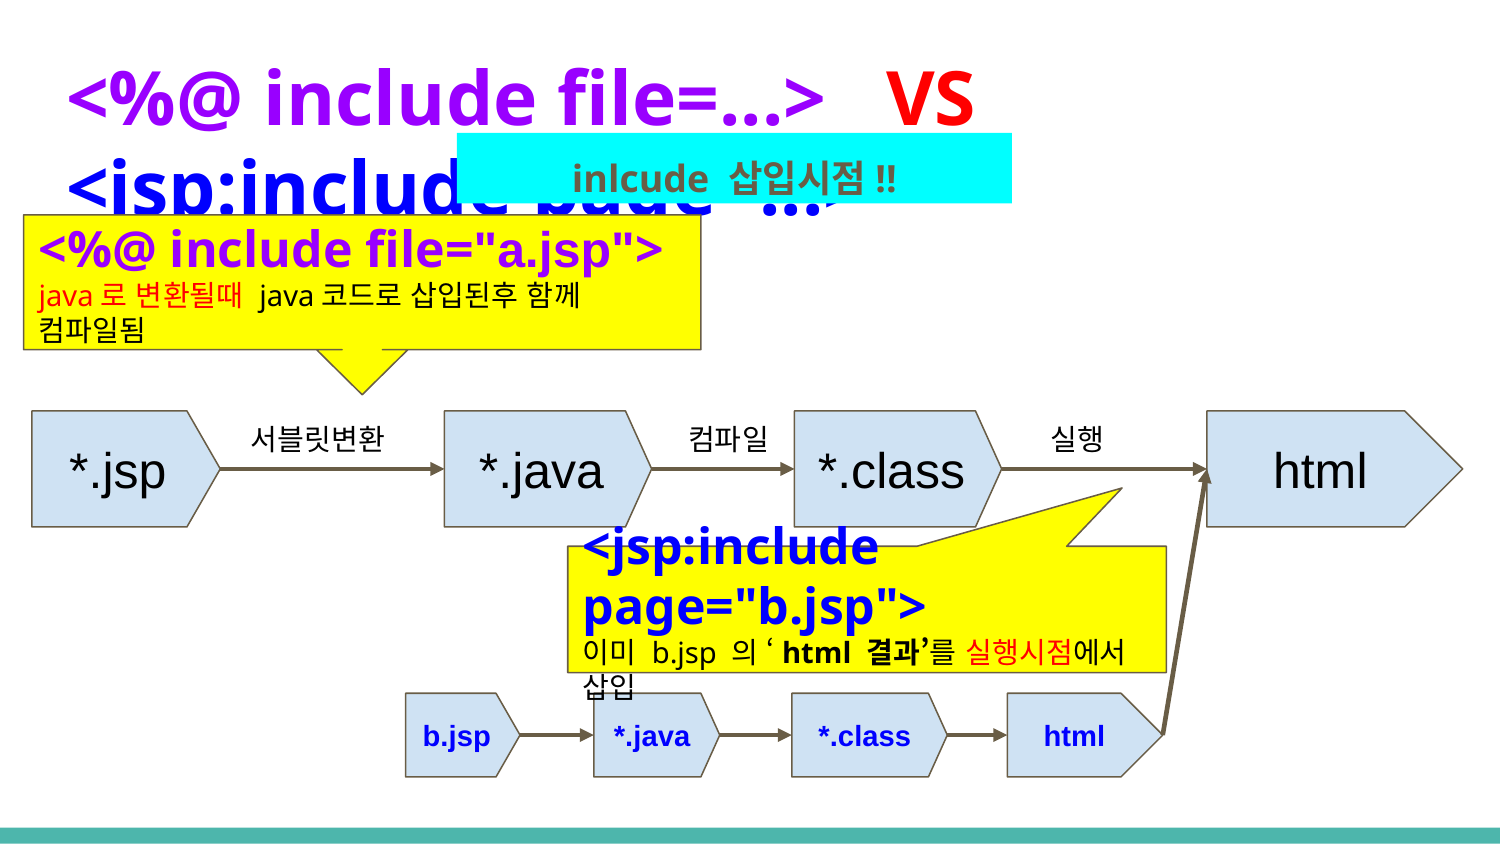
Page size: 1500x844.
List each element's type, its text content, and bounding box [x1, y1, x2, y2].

text_box *.class [794, 410, 1001, 527]
text_box 컴파일 [673, 406, 805, 449]
text_box html [1007, 693, 1159, 777]
text_box b.jsp [405, 693, 519, 777]
text_box <%@ include file="a.jsp"> java로 변환될때 java코드로 삽입된후 함께 컴파일됨 [23, 214, 701, 395]
text_box html [1206, 410, 1463, 527]
list inlcude 삽입시점!! [456, 132, 1012, 204]
title <%@ include file=...> VS <jsp:include page=...> [51, 35, 1449, 152]
text_box 서블릿변환 [235, 406, 431, 449]
text_box *.class [791, 693, 947, 777]
text_box 실행 [1035, 406, 1168, 449]
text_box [1162, 468, 1208, 736]
text_box *.java [444, 410, 651, 527]
text_box *.jsp [31, 410, 220, 527]
text_box *.java [593, 693, 719, 777]
text_box <jsp:include page="b.jsp"> 이미 b.jsp 의 ‘html 결과’를 실행시점에서 삽입 [567, 487, 1157, 673]
